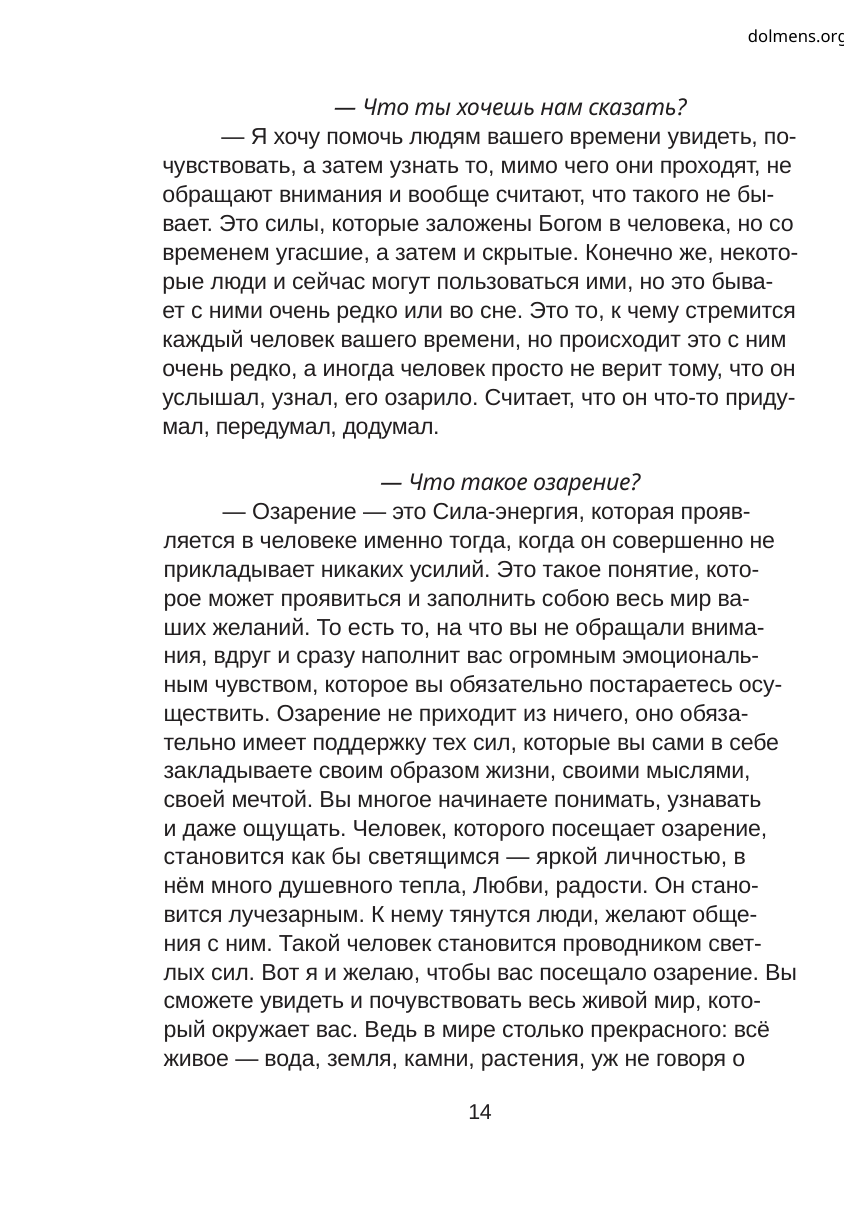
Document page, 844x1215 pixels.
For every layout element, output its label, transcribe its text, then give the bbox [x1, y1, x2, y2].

text_box — Озарение — это Сила-энергия, которая прояв- ляется в человеке именно тогда, когда он совершенно не прикладывает никаких усилий. Это такое понятие, кото- рое может проявиться и заполнить собою весь мир ва- ших желаний. То есть то, на что вы не обращали внима- ния, вдруг и сразу наполнит вас огромным эмоциональ- ным чувством, которое вы обязательно постараетесь осу- ществить. Озарение не приходит из ничего, оно обяза- тельно имеет поддержку тех сил, которые вы сами в себе закладываете своим образом жизни, своими мыслями, своей мечтой. Вы многое начинаете понимать, узнавать и даже ощущать. Человек, которого посещает озарение, становится как бы светящимся — яркой личностью, в нём много душевного тепла, Любви, радости. Он стано- вится лучезарным. К нему тянутся люди, желают обще- ния с ним. Такой человек становится проводником свет- лых сил. Вот я и желаю, чтобы вас посещало озарение. Вы сможете увидеть и почувствовать весь живой мир, кото- рый окружает вас. Ведь в мире столько прекрасного: всё живое — вода, земля, камни, растения, уж не говоря о [163, 495, 797, 1100]
text_box — Что такое озарение? [380, 466, 641, 495]
text_box — Я хочу помочь людям вашего времени увидеть, по- чувствовать, а затем узнать то, мимо чего они проходят, не обращают внимания и вообще считают, что такого не бы- вает. Это силы, которые заложены Богом в человека, но со временем угасшие, а затем и скрытые. Конечно же, некото- рые люди и сейчас могут пользоваться ими, но это быва- ет с ними очень редко или во сне. Это то, к чему стремится каждый человек вашего времени, но происходит это с ним очень редко, а иногда человек просто не верит тому, что он услышал, узнал, его озарило. Считает, что он что-то приду- мал, передумал, додумал. [162, 120, 799, 468]
text_box 14 [468, 1097, 493, 1151]
text_box — Что ты хочешь нам сказать? [334, 91, 687, 120]
text_box dolmens.org [747, 27, 844, 66]
